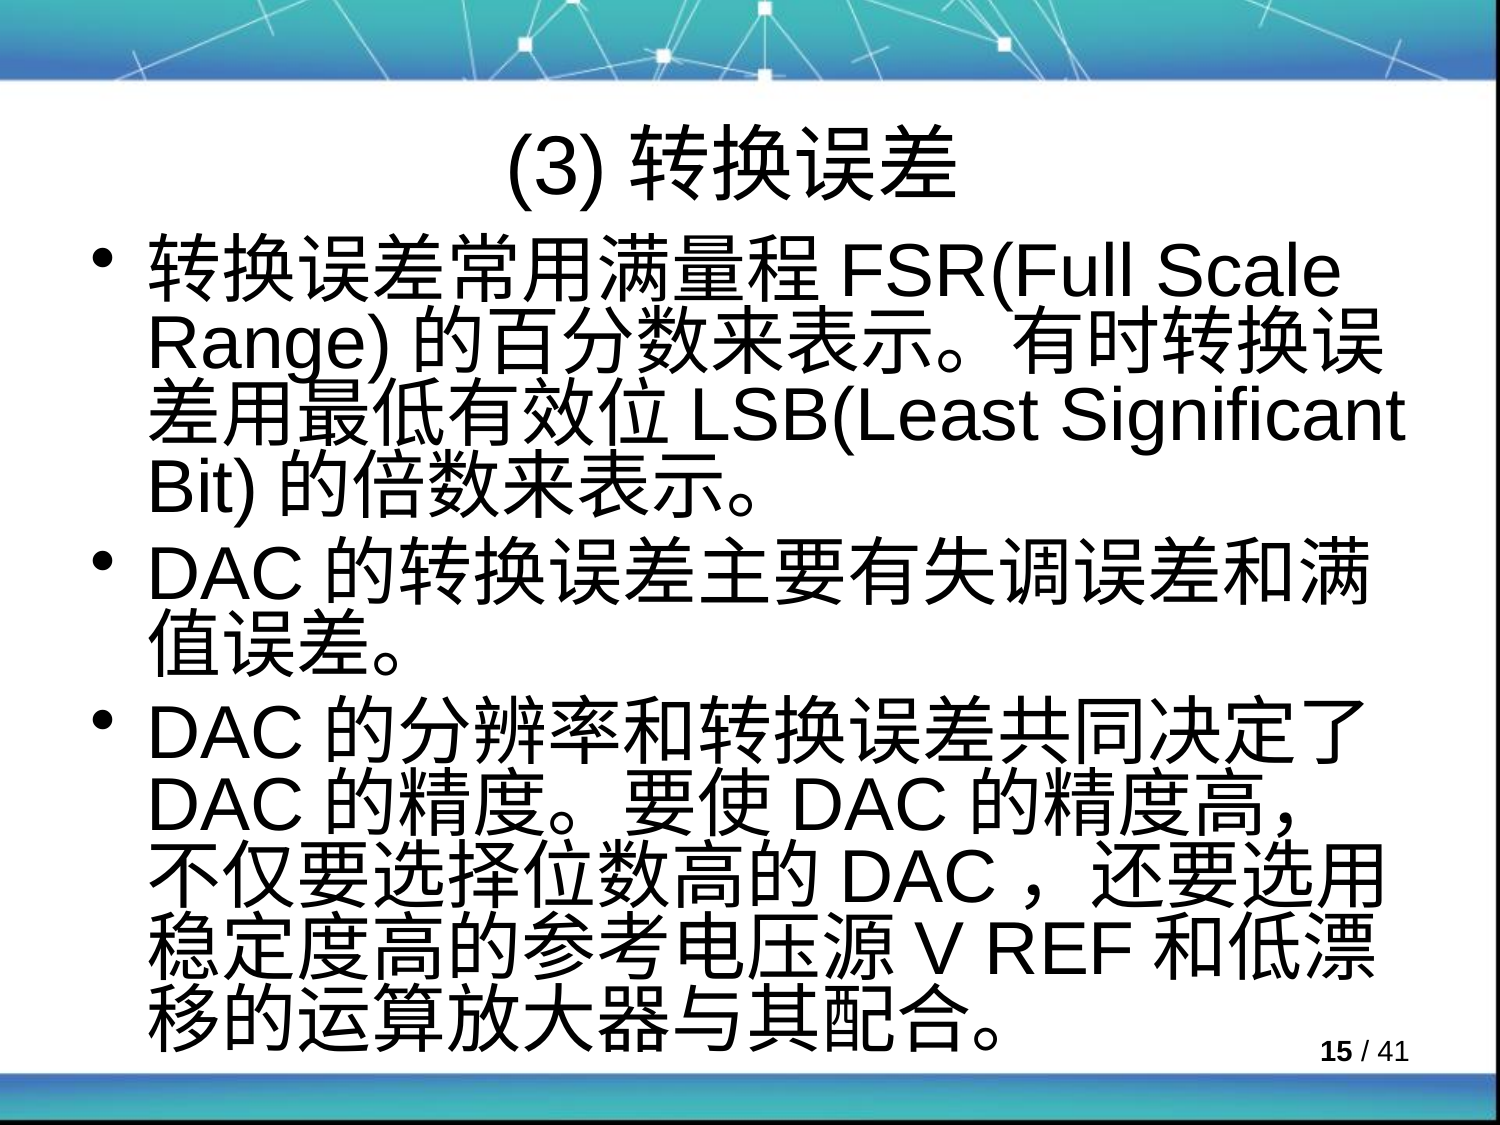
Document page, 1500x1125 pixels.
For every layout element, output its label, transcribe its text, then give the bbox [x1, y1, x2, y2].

slide_number / 41 [1074, 1024, 1425, 1103]
list 转换误差常用满量程FSR(Full Scale Range)的百分数来表示。有时转换误差用最低有效位LSB(Least Significant Bit)的倍数来表示。 DAC的转换误差主要有失调误差和满值误差。 DAC的分辨率和转换误差共同决定了DAC的精度。要使DAC的精度高，不仅要选择位数高的DAC，还要选用稳定度高的参考电压源V REF和低漂移的运算放大器与其配合。 [74, 231, 1426, 1006]
picture [0, 0, 1500, 1125]
title (3)转换误差 [76, 101, 1428, 221]
